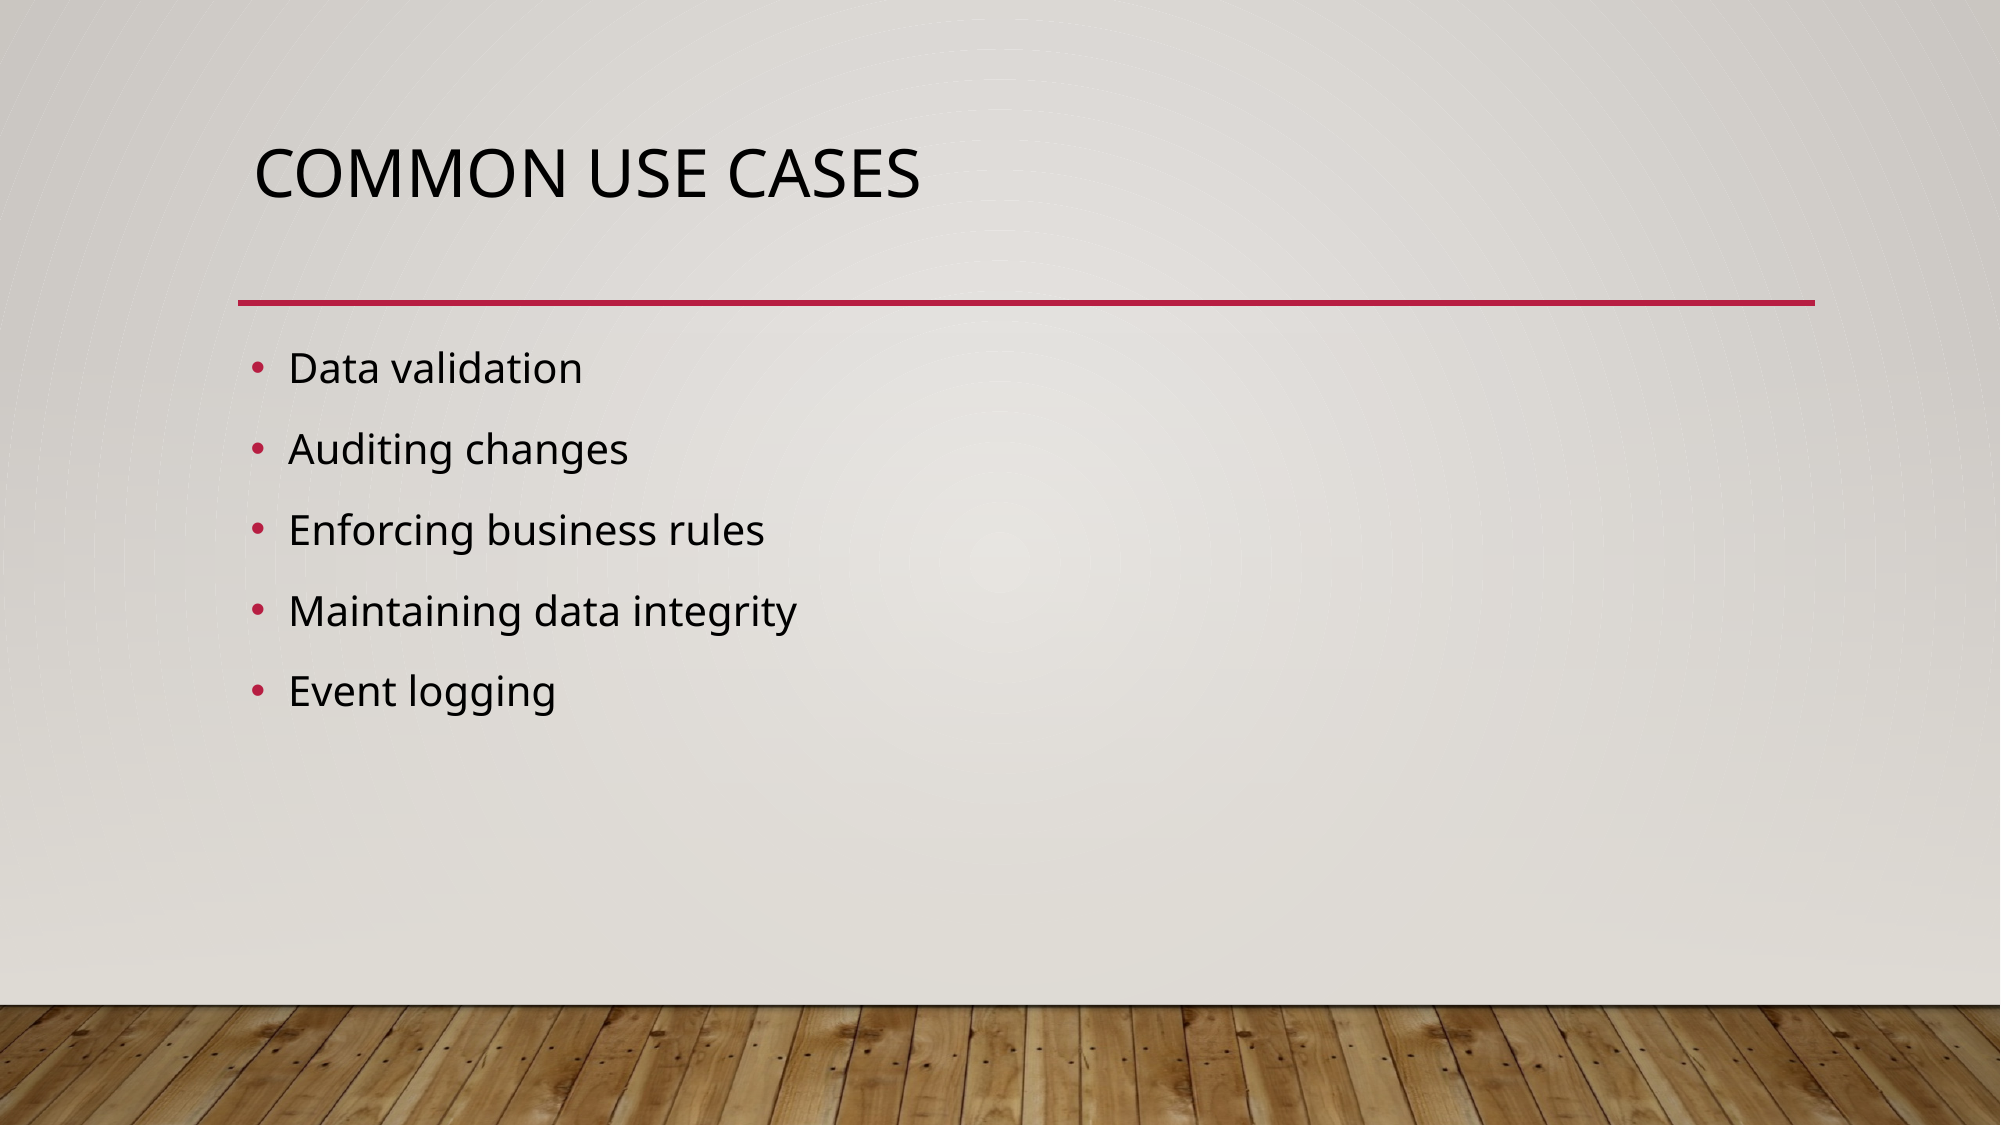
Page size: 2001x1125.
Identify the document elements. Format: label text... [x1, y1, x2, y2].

title Common Use Cases [238, 131, 1814, 305]
list Data validation Auditing changes Enforcing business rules Maintaining data integrity Event logging [235, 324, 1811, 891]
picture [0, 1005, 2000, 1125]
